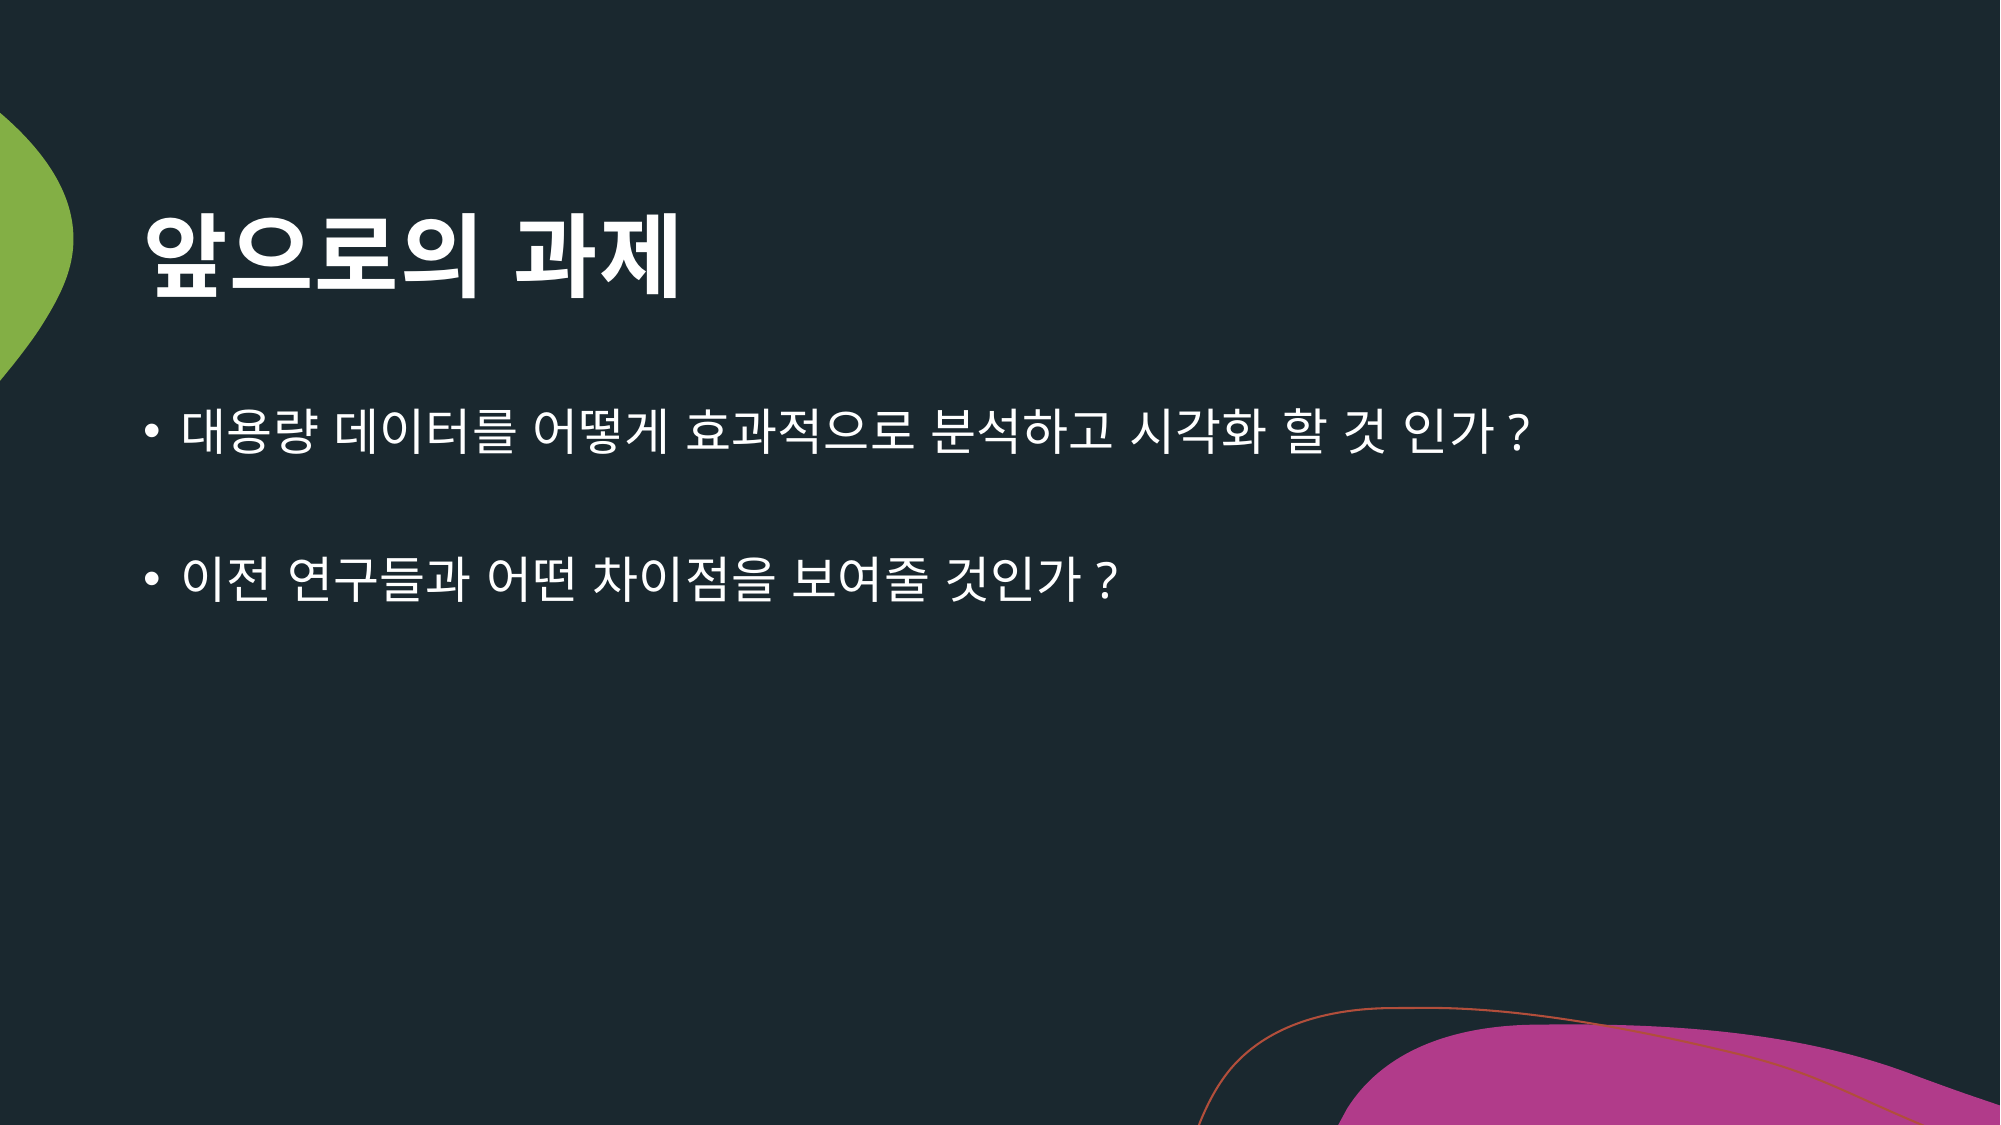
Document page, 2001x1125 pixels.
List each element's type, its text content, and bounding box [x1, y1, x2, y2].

title 앞으로의 과제 [125, 125, 1875, 375]
list 대용량 데이터를 어떻게 효과적으로 분석하고 시각화 할 것 인가? 이전 연구들과 어떤 차이점을 보여줄 것인가? [125, 375, 1875, 1002]
